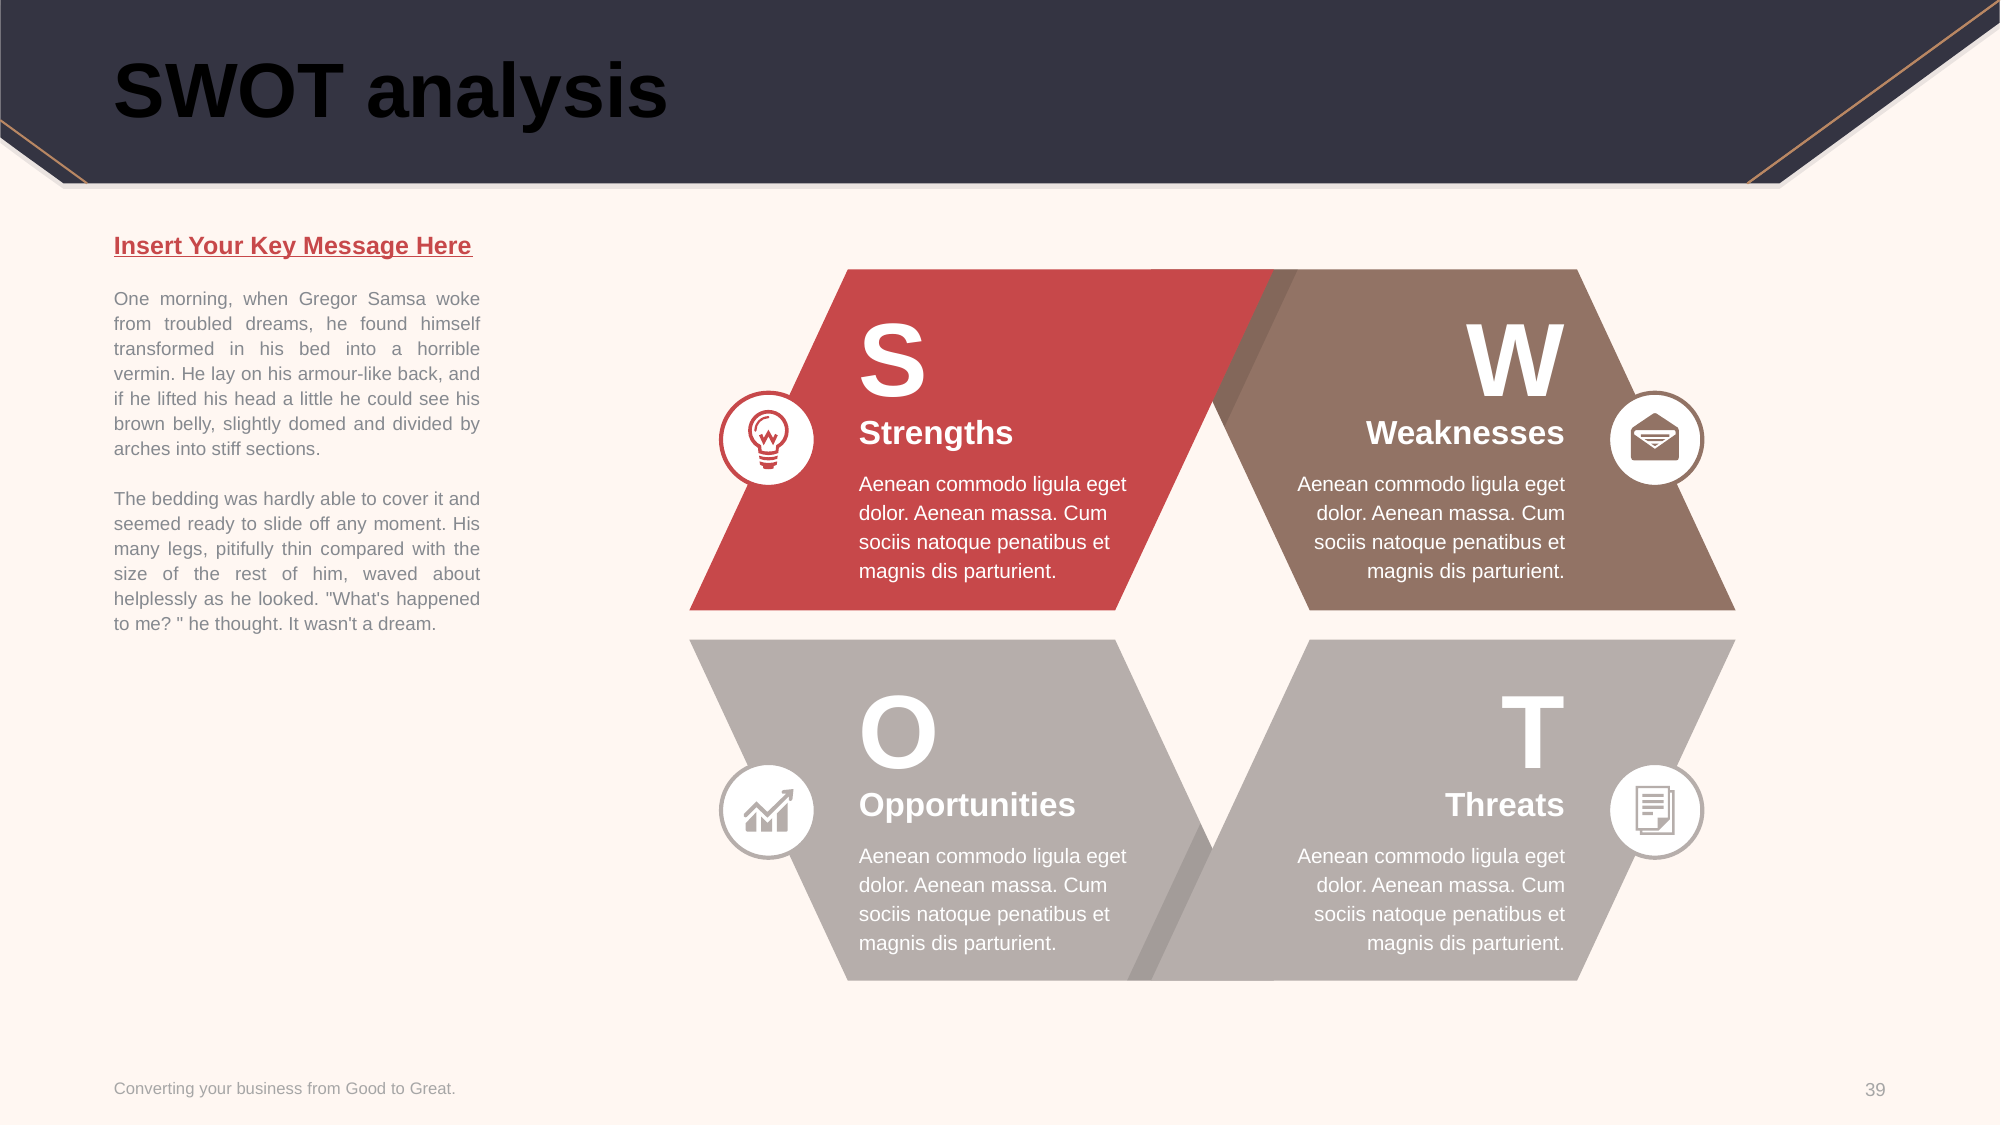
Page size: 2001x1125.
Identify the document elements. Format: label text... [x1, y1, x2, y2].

list Insert Your Key Message Here One morning, when Gregor Samsa woke from troubled dreams, he found himself transformed in his bed into a horrible vermin. He lay on his armour-like back, and if he lifted his head a little he could see his brown belly, slightly domed and divided by arches into stiff sections. The bedding was hardly able to cover it and seemed ready to slide off any moment. His many legs, pitifully thin compared with the size of the rest of him, waved about helplessly as he looked. "What's happened to me? " he thought. It wasn't a dream. [114, 234, 481, 1014]
slide_number 39 [1791, 1069, 1886, 1109]
footer Converting your business from Good to Great. [114, 1068, 899, 1108]
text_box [689, 269, 1736, 981]
title SWOT analysis [114, 5, 1886, 181]
